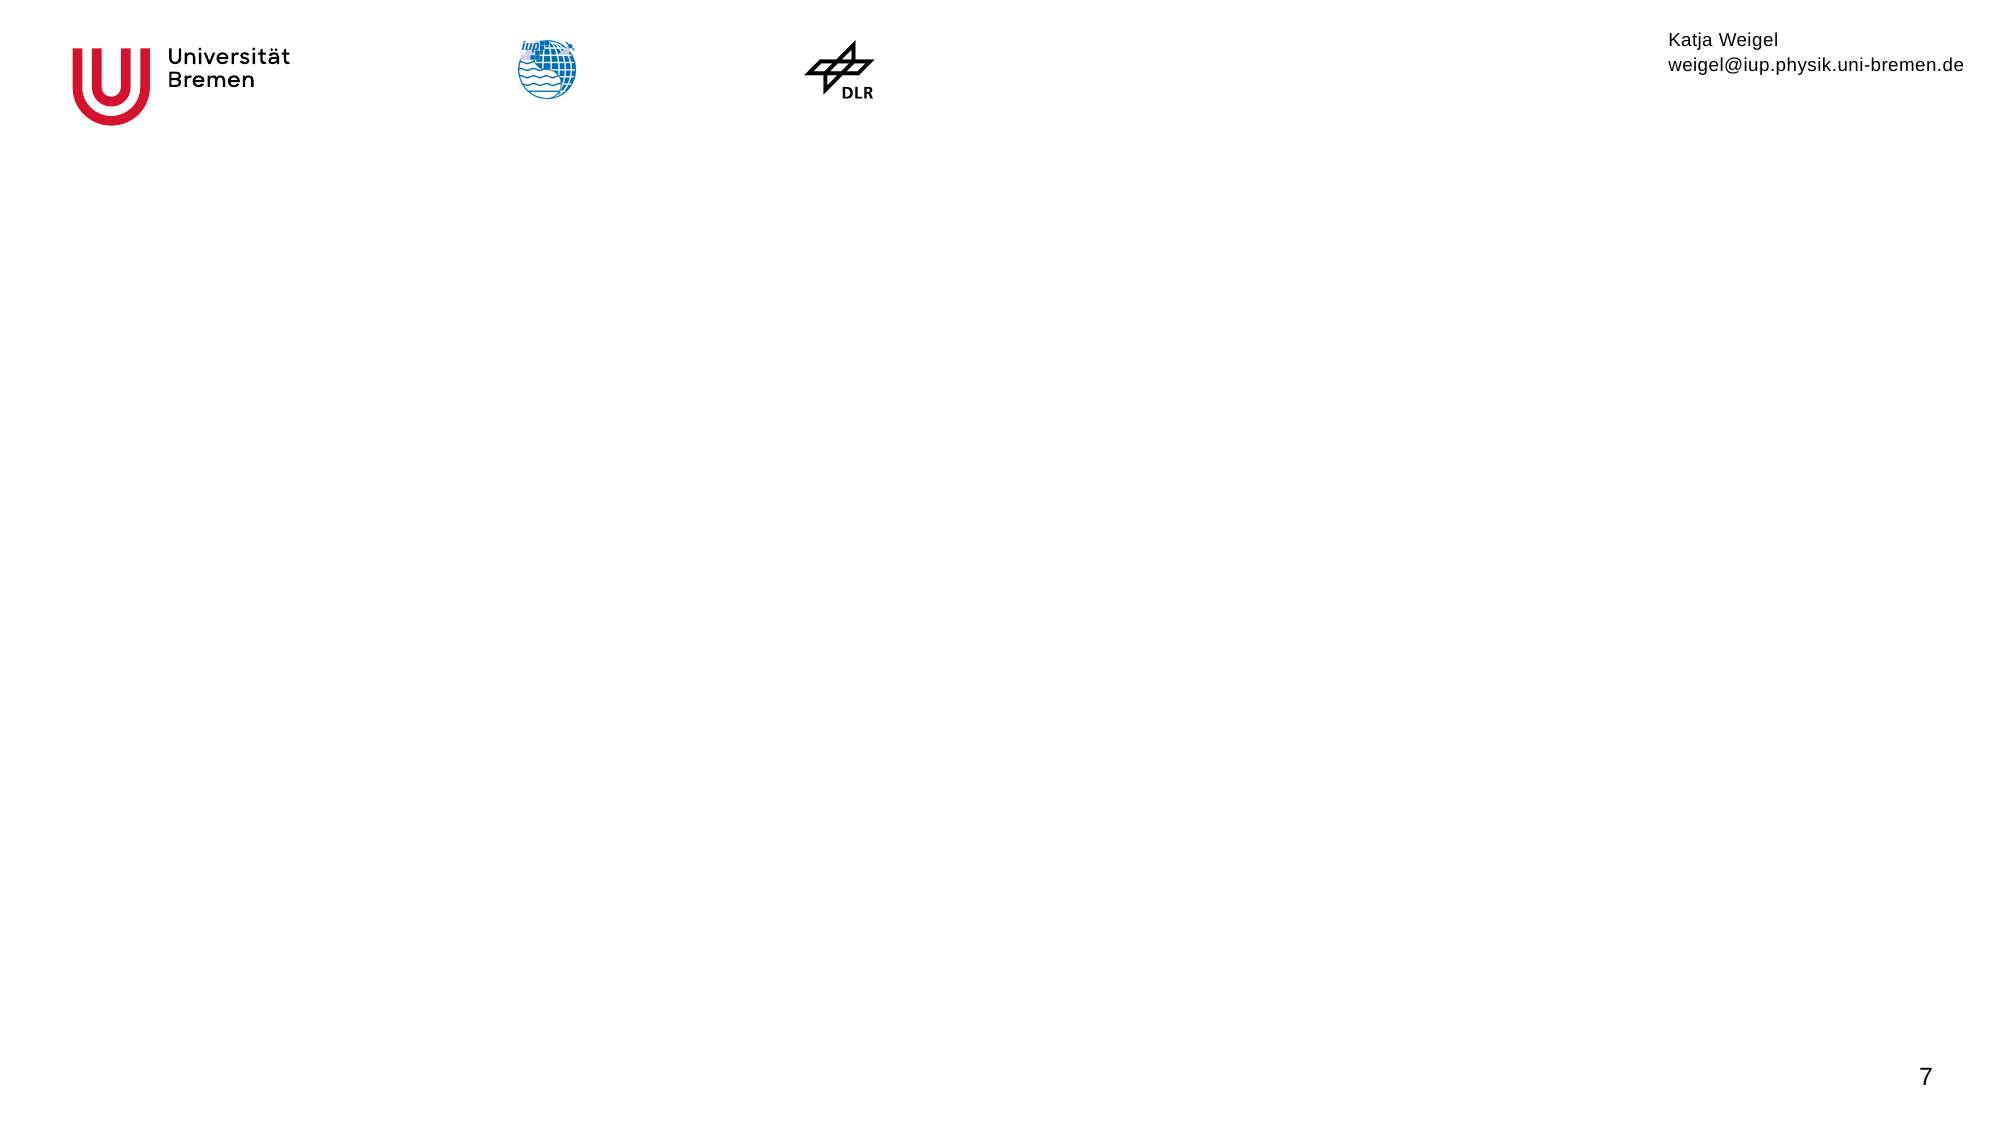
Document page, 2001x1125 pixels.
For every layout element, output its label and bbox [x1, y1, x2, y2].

picture [804, 40, 875, 99]
picture [518, 40, 576, 99]
